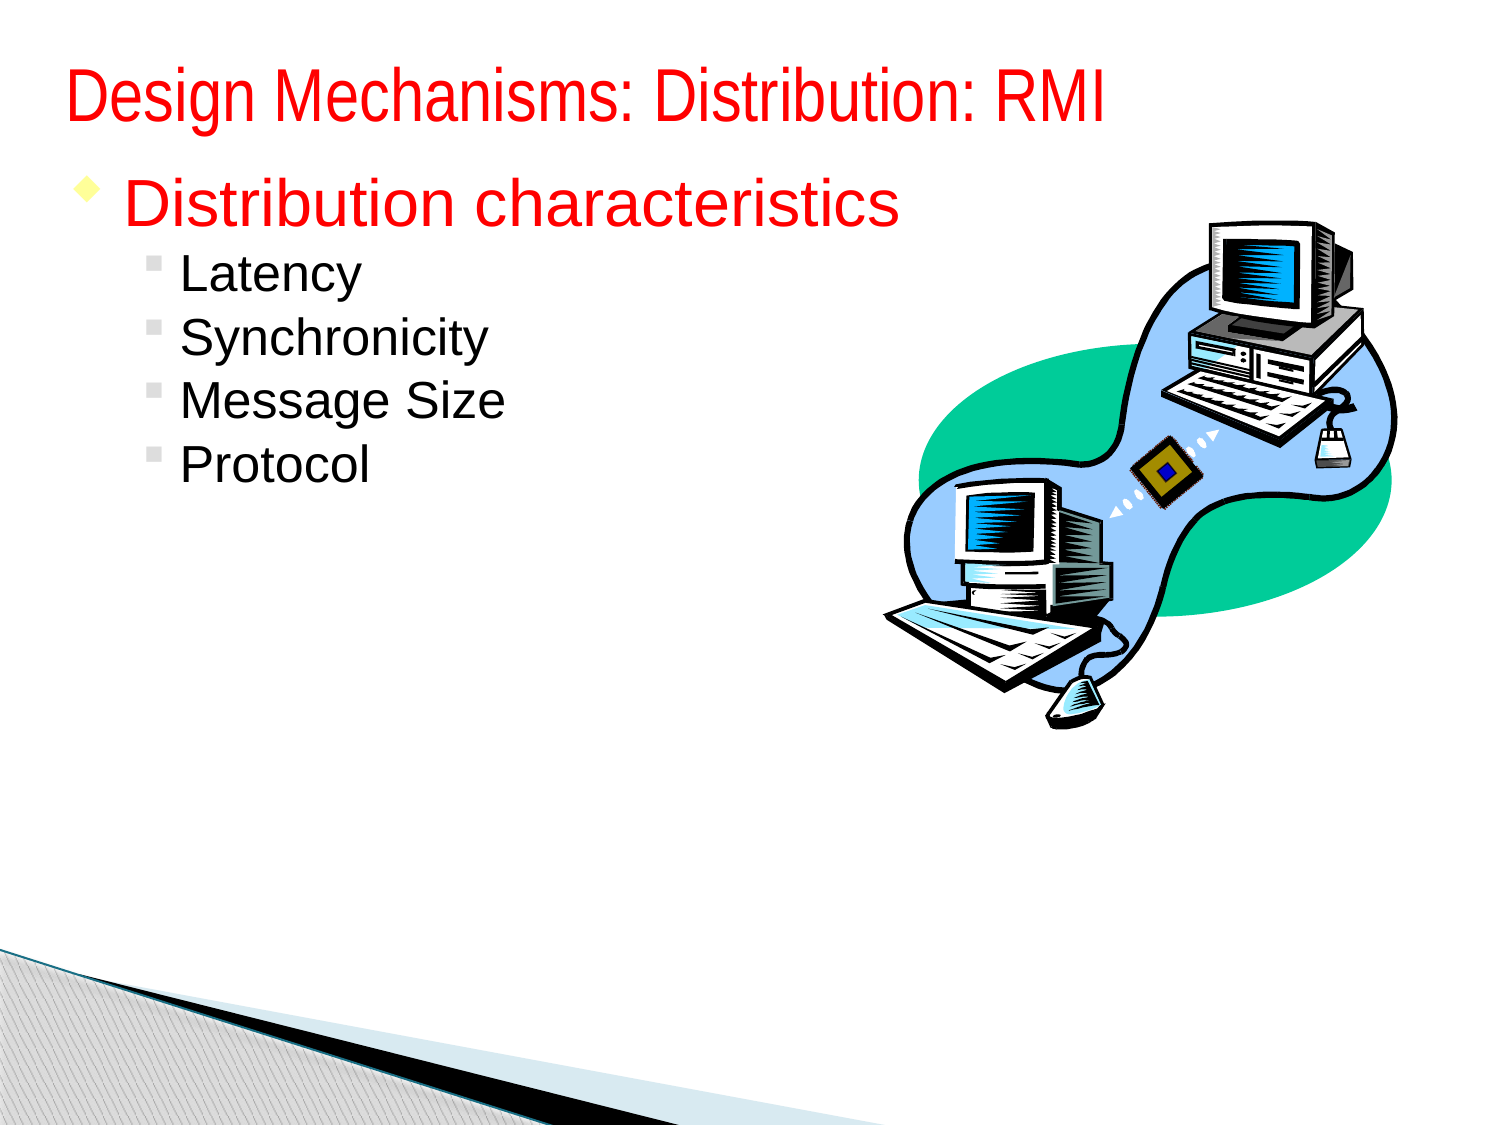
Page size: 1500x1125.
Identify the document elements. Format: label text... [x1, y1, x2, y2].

text_box [1078, 425, 1125, 468]
text_box [1192, 498, 1226, 523]
text_box [943, 457, 1079, 477]
text_box [1278, 491, 1310, 501]
text_box [1118, 308, 1155, 425]
text_box [1136, 355, 1391, 641]
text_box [1138, 445, 1195, 499]
text_box [1157, 459, 1392, 617]
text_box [1160, 220, 1365, 469]
text_box [960, 323, 1155, 478]
text_box [1224, 491, 1278, 505]
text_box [882, 477, 1130, 730]
text_box [1136, 586, 1166, 654]
text_box [1160, 518, 1197, 588]
text_box [1310, 468, 1380, 502]
text_box [938, 344, 1137, 477]
text_box Design Mechanisms: Distribution: RMI [50, 56, 1500, 144]
text_box Distribution characteristics Latency Synchronicity Message Size Protocol [49, 172, 938, 838]
text_box [1370, 341, 1398, 473]
